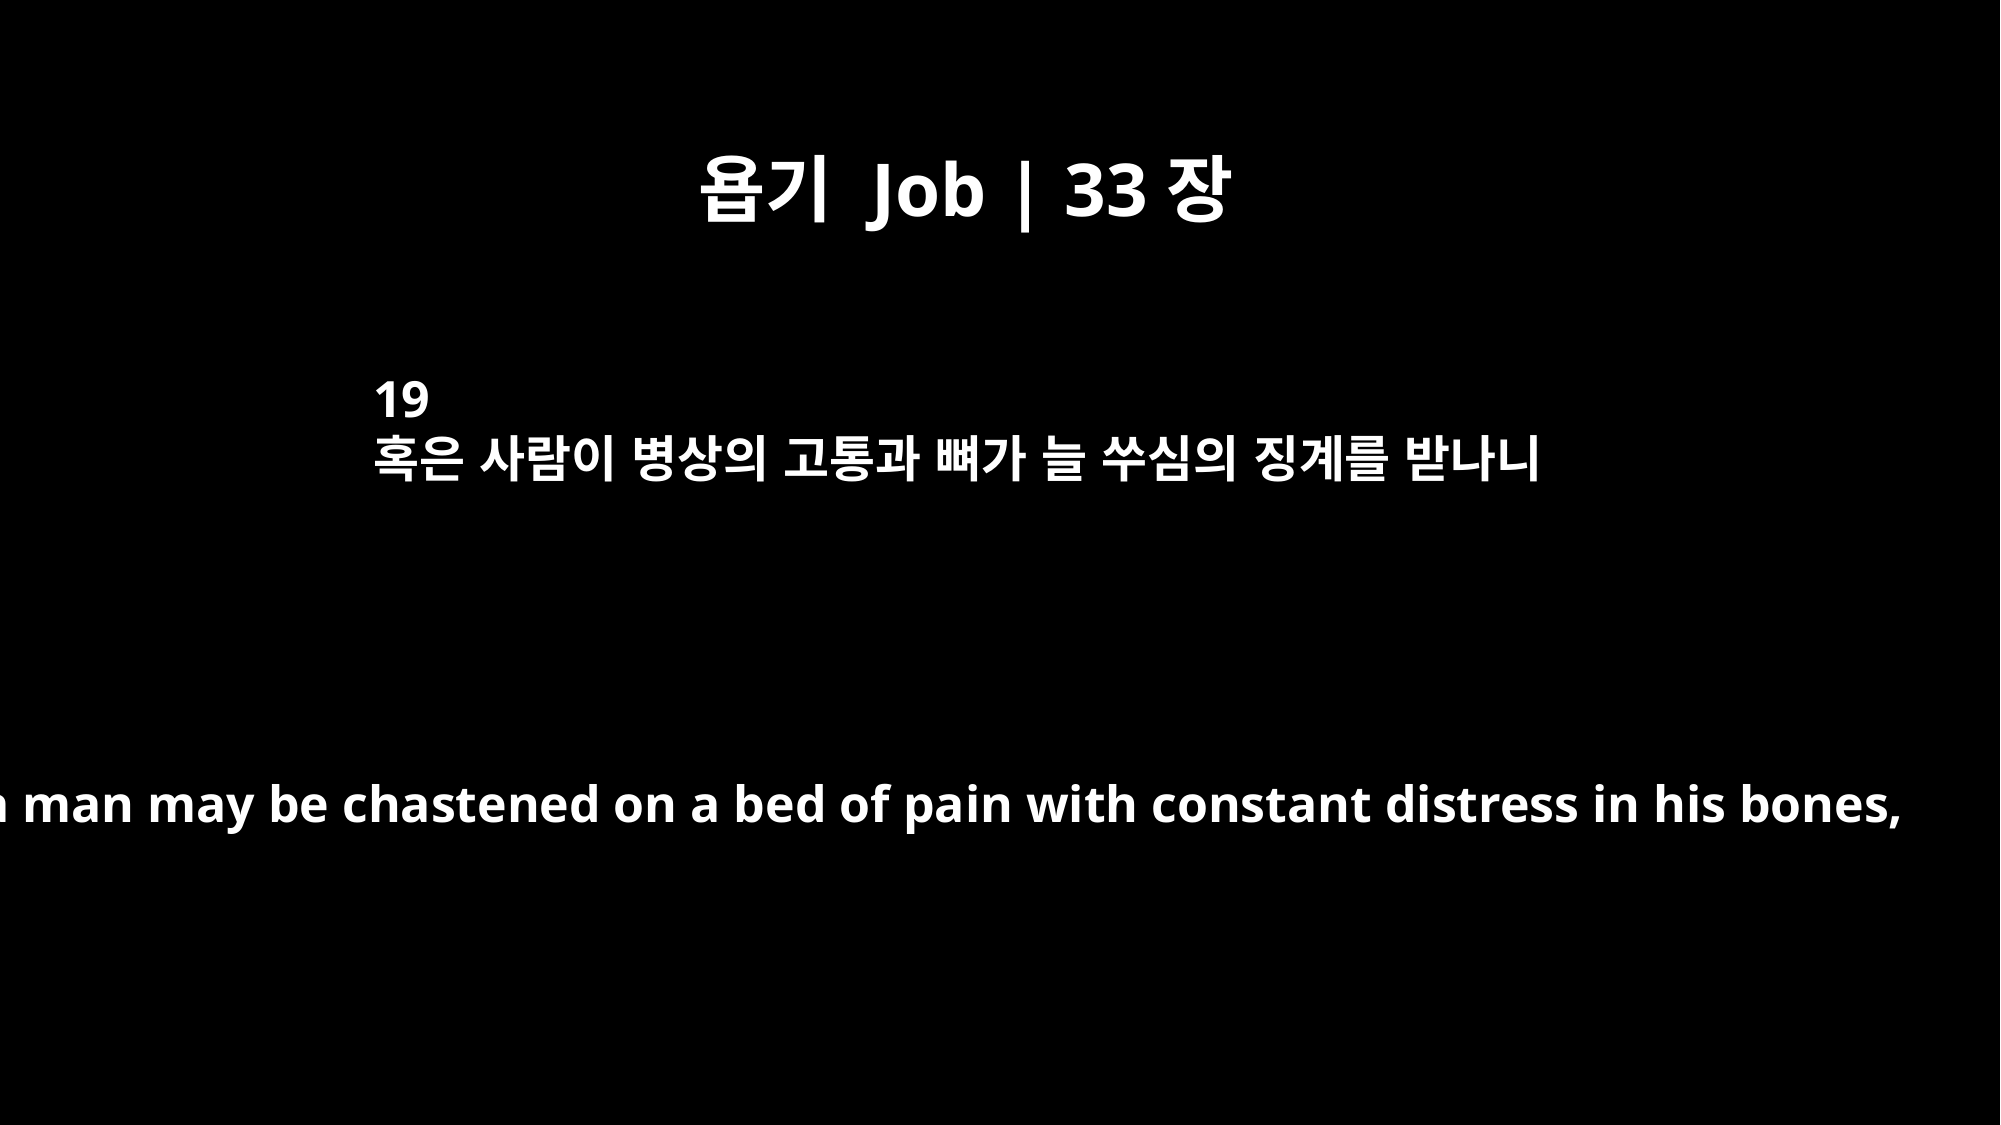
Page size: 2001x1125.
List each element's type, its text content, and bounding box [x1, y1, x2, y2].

text_box Or a man may be chastened on a bed of pain with constant distress in his bones, [0, 764, 1919, 840]
text_box 욥기 Job | 33장 [683, 136, 1249, 239]
text_box 19 혹은 사람이 병상의 고통과 뼈가 늘 쑤심의 징계를 받나니 [358, 359, 1559, 495]
